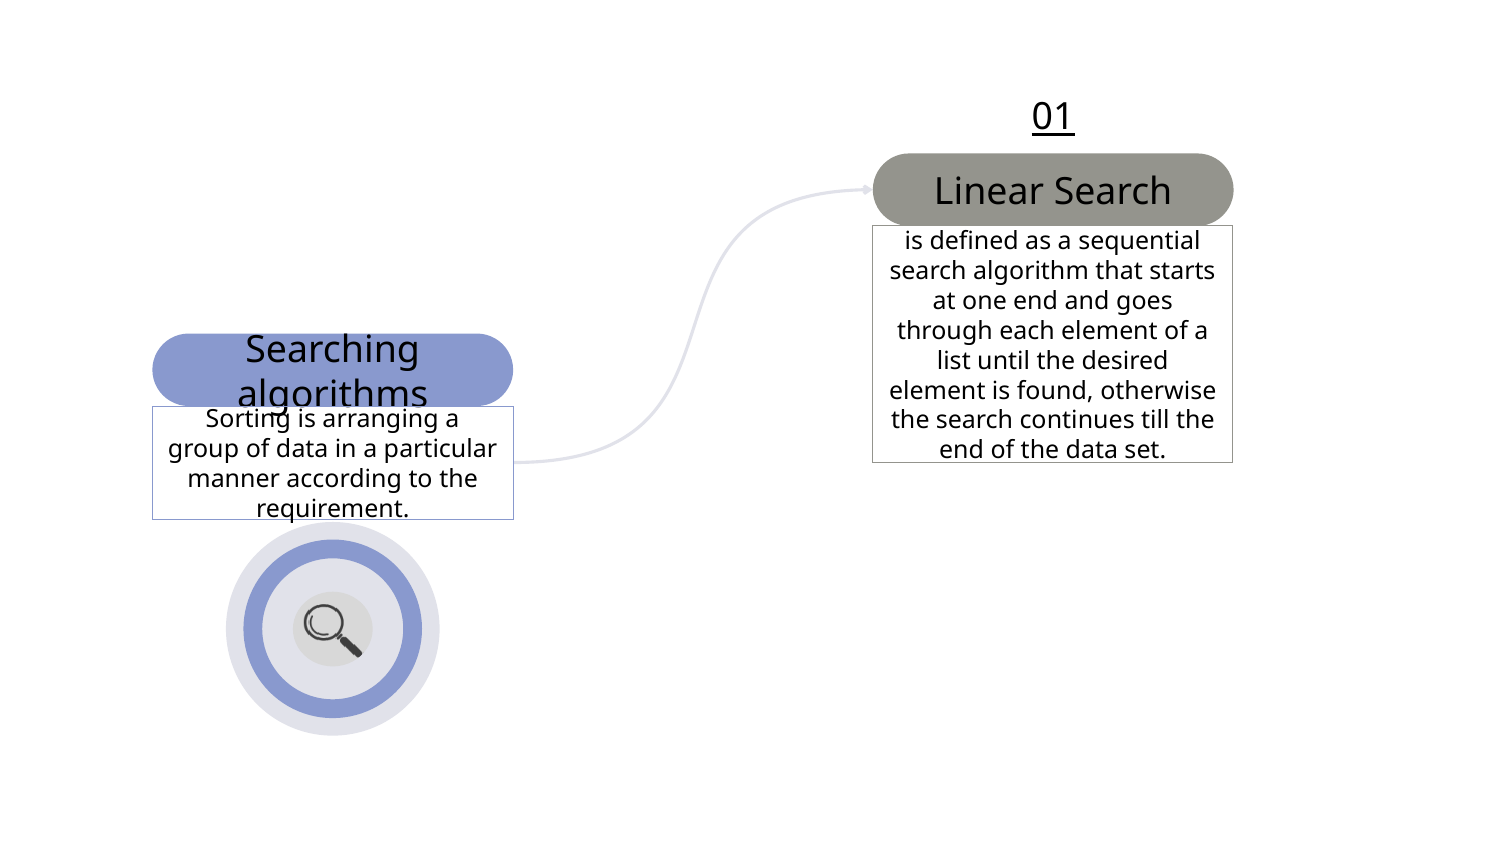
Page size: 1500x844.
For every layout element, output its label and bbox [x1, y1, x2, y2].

text_box [152, 333, 514, 520]
text_box [252, 548, 414, 710]
picture [292, 591, 373, 667]
text_box [512, 189, 867, 463]
text_box [872, 82, 1234, 463]
text_box [225, 528, 440, 736]
